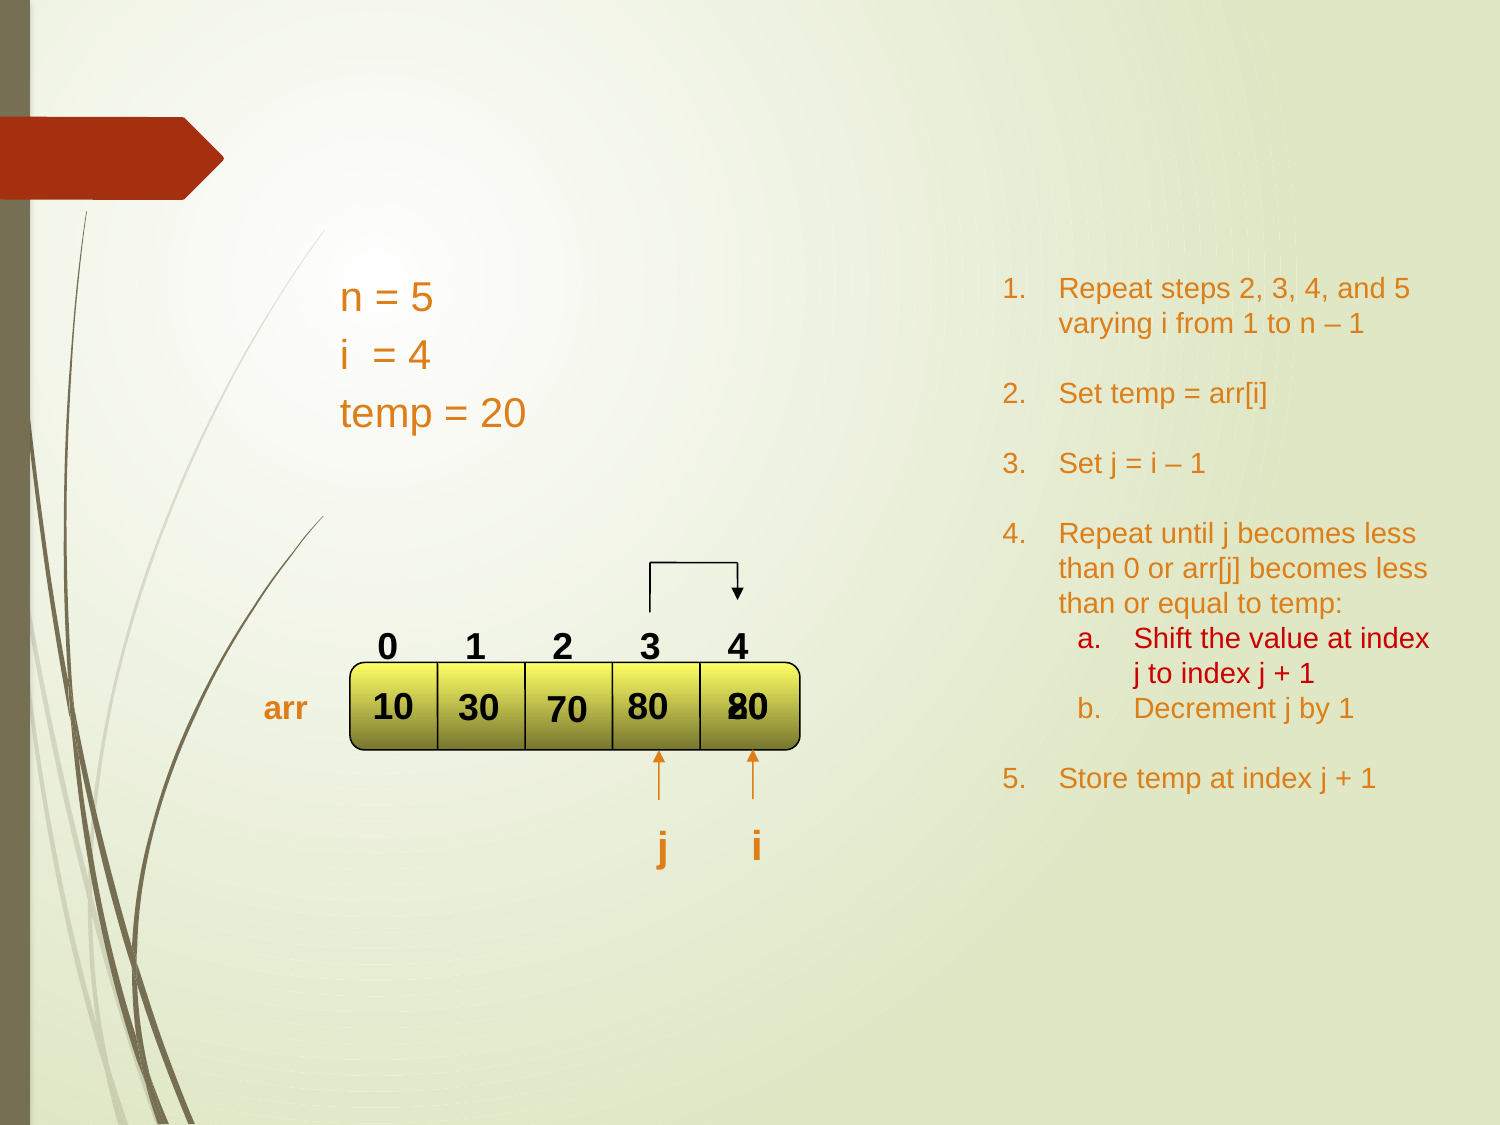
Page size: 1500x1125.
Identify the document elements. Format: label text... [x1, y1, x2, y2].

text_box 70 [531, 677, 608, 738]
text_box [349, 662, 437, 750]
text_box [526, 662, 612, 750]
text_box n = 5 i = 4 temp = 20 [250, 262, 963, 950]
text_box 3 [625, 614, 676, 674]
text_box 4 [712, 614, 764, 674]
text_box [438, 662, 525, 750]
text_box i [736, 811, 778, 877]
text_box [731, 562, 744, 601]
text_box [652, 750, 666, 800]
text_box arr [248, 678, 324, 734]
text_box 1 [450, 614, 501, 675]
text_box 2 [537, 614, 589, 675]
text_box 0 [362, 614, 414, 674]
text_box j [642, 812, 684, 878]
text_box 80 [712, 674, 789, 735]
text_box Repeat steps 2, 3, 4, and 5 varying i from 1 to n – 1 Set temp = arr[i] Set j = i – 1 Repeat until j becomes less than 0 or arr[j] becomes less than or equal to temp: Shift the value at index j to index j + 1 Decrement j by 1 Store temp at index j + 1 [987, 262, 1450, 907]
text_box [746, 749, 760, 800]
text_box 80 [612, 674, 689, 735]
text_box [613, 662, 800, 750]
text_box 30 [443, 675, 520, 736]
text_box 10 [357, 674, 434, 735]
